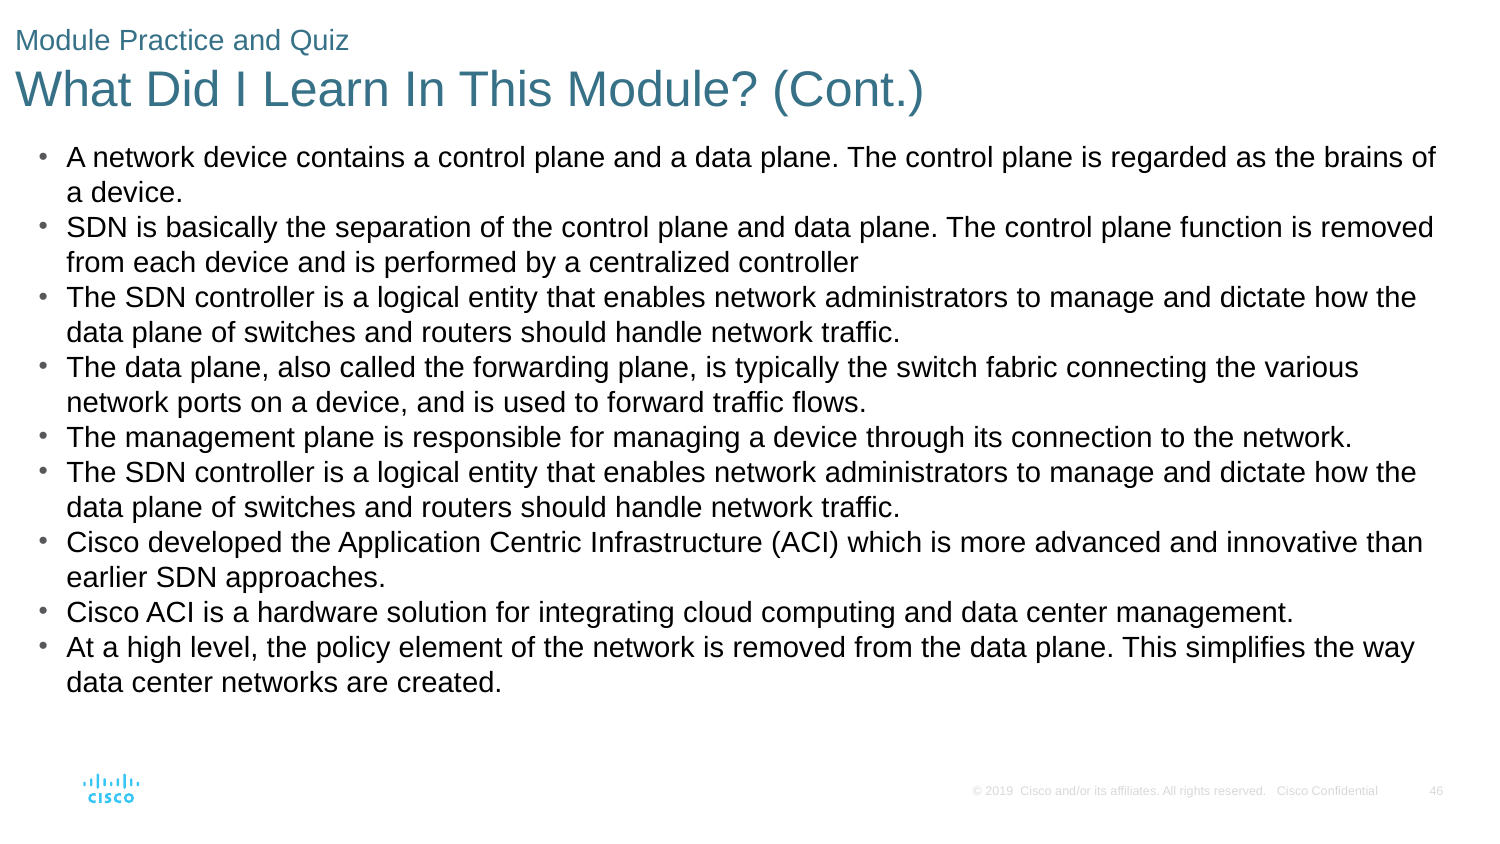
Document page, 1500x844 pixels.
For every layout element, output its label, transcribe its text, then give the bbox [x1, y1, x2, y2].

list A network device contains a control plane and a data plane. The control plane is regarded as the brains of a device. SDN is basically the separation of the control plane and data plane. The control plane function is removed from each device and is performed by a centralized controller The SDN controller is a logical entity that enables network administrators to manage and dictate how the data plane of switches and routers should handle network traffic. The data plane, also called the forwarding plane, is typically the switch fabric connecting the various network ports on a device, and is used to forward traffic flows. The management plane is responsible for managing a device through its connection to the network. The SDN controller is a logical entity that enables network administrators to manage and dictate how the data plane of switches and routers should handle network traffic. Cisco developed the Application Centric Infrastructure (ACI) which is more advanced and innovative than earlier SDN approaches. Cisco ACI is a hardware solution for integrating cloud computing and data center management. At a high level, the policy element of the network is removed from the data plane. This simplifies the way data center networks are created. [23, 131, 1476, 813]
title Module Practice and Quiz What Did I Learn In This Module? (Cont.) [0, 6, 1500, 131]
